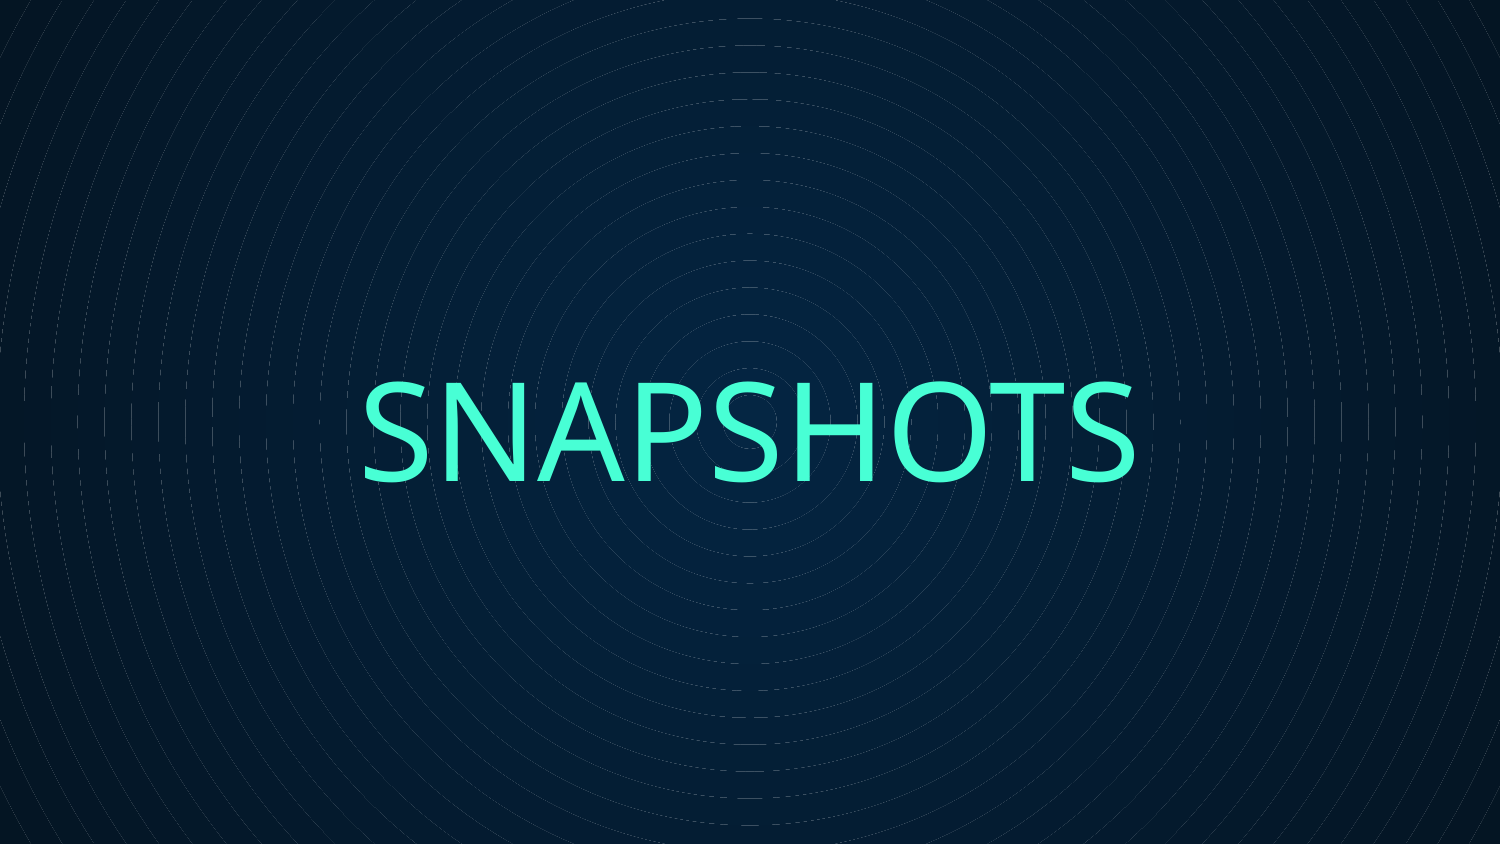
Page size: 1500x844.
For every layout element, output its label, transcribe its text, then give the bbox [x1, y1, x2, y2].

title SNAPSHOTS [303, 286, 1196, 524]
